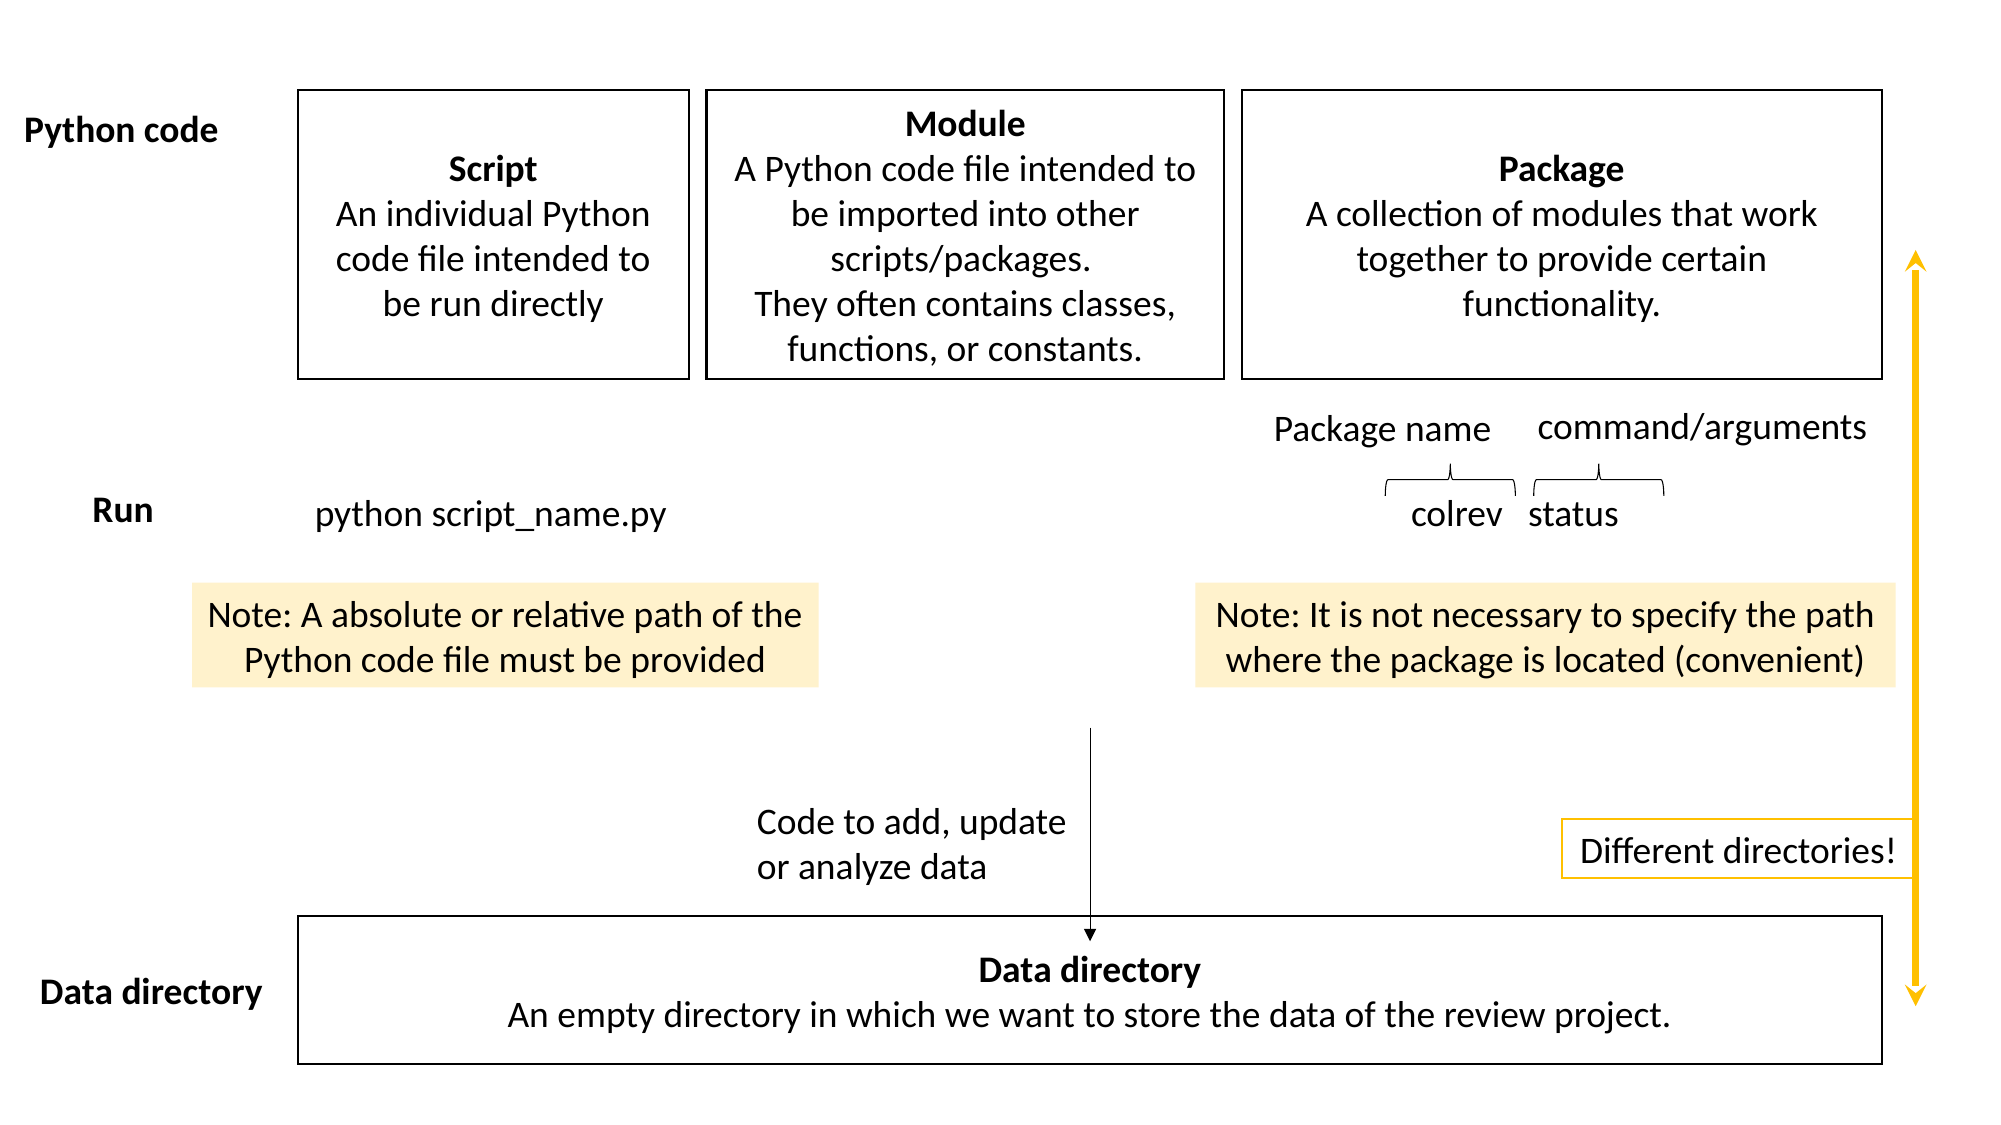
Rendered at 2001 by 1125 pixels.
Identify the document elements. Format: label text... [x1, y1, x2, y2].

text_box Package A collection of modules that work together to provide certain functionality. [1241, 89, 1883, 380]
text_box [1533, 463, 1665, 496]
text_box [1384, 463, 1516, 496]
text_box Note: It is not necessary to specify the path where the package is located (convenient) [1195, 582, 1896, 688]
text_box Script An individual Python code file intended to be run directly [297, 89, 690, 380]
text_box colrev status [1396, 481, 1740, 542]
text_box Run [77, 477, 189, 537]
text_box Data directory [25, 959, 287, 1020]
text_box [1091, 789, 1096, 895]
text_box Package name [1259, 396, 1525, 457]
text_box command/arguments [1522, 394, 1912, 455]
text_box Note: A absolute or relative path of the Python code file must be provided [192, 582, 819, 688]
text_box python script_name.py [296, 481, 686, 542]
text_box Python code [9, 97, 364, 158]
text_box Different directories! [1561, 818, 1912, 879]
text_box Data directory An empty directory in which we want to store the data of the review project. [297, 915, 1883, 1065]
text_box Code to add, update or analyze data [742, 789, 1090, 895]
text_box Module A Python code file intended to be imported into other scripts/packages. They often contains classes, functions, or constants. [705, 89, 1225, 380]
